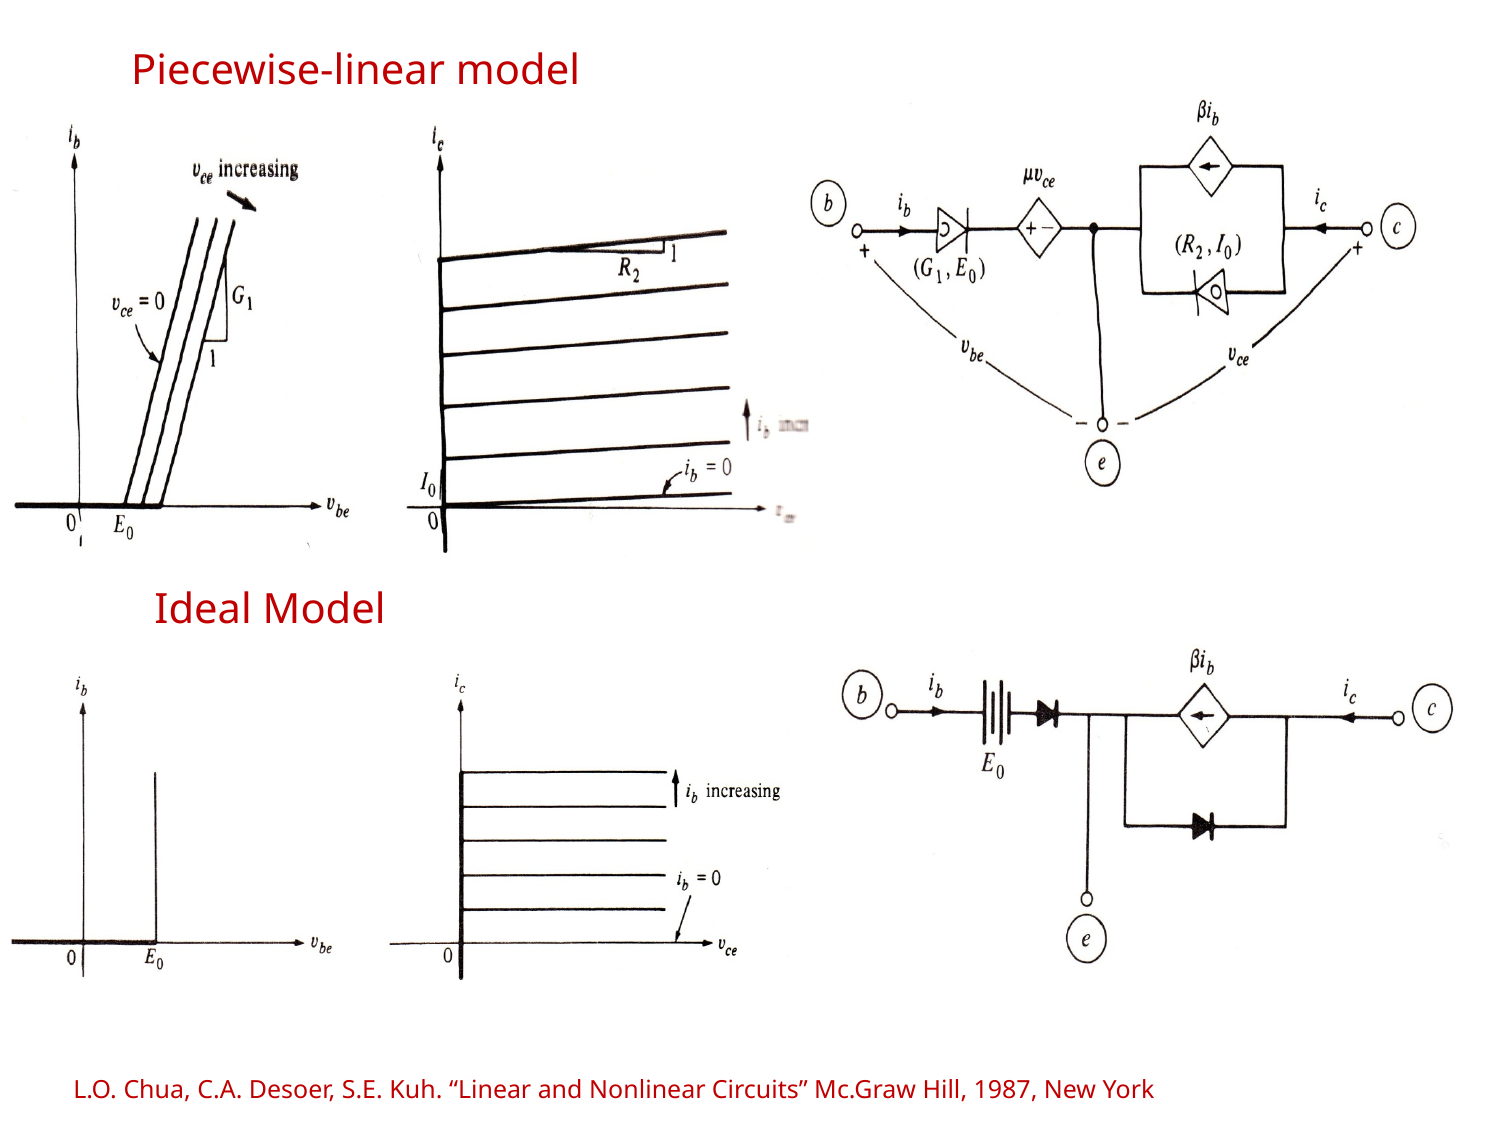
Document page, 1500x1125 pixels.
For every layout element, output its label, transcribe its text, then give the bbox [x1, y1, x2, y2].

picture [11, 667, 809, 985]
text_box Ideal Model [128, 574, 1395, 639]
picture [831, 644, 1461, 970]
text_box L.O. Chua, C.A. Desoer, S.E. Kuh. “Linear and Nonlinear Circuits” Mc.Graw Hill, 1987, New York [58, 1066, 1407, 1112]
picture [11, 93, 1466, 579]
text_box Piecewise-linear model [105, 35, 1372, 100]
